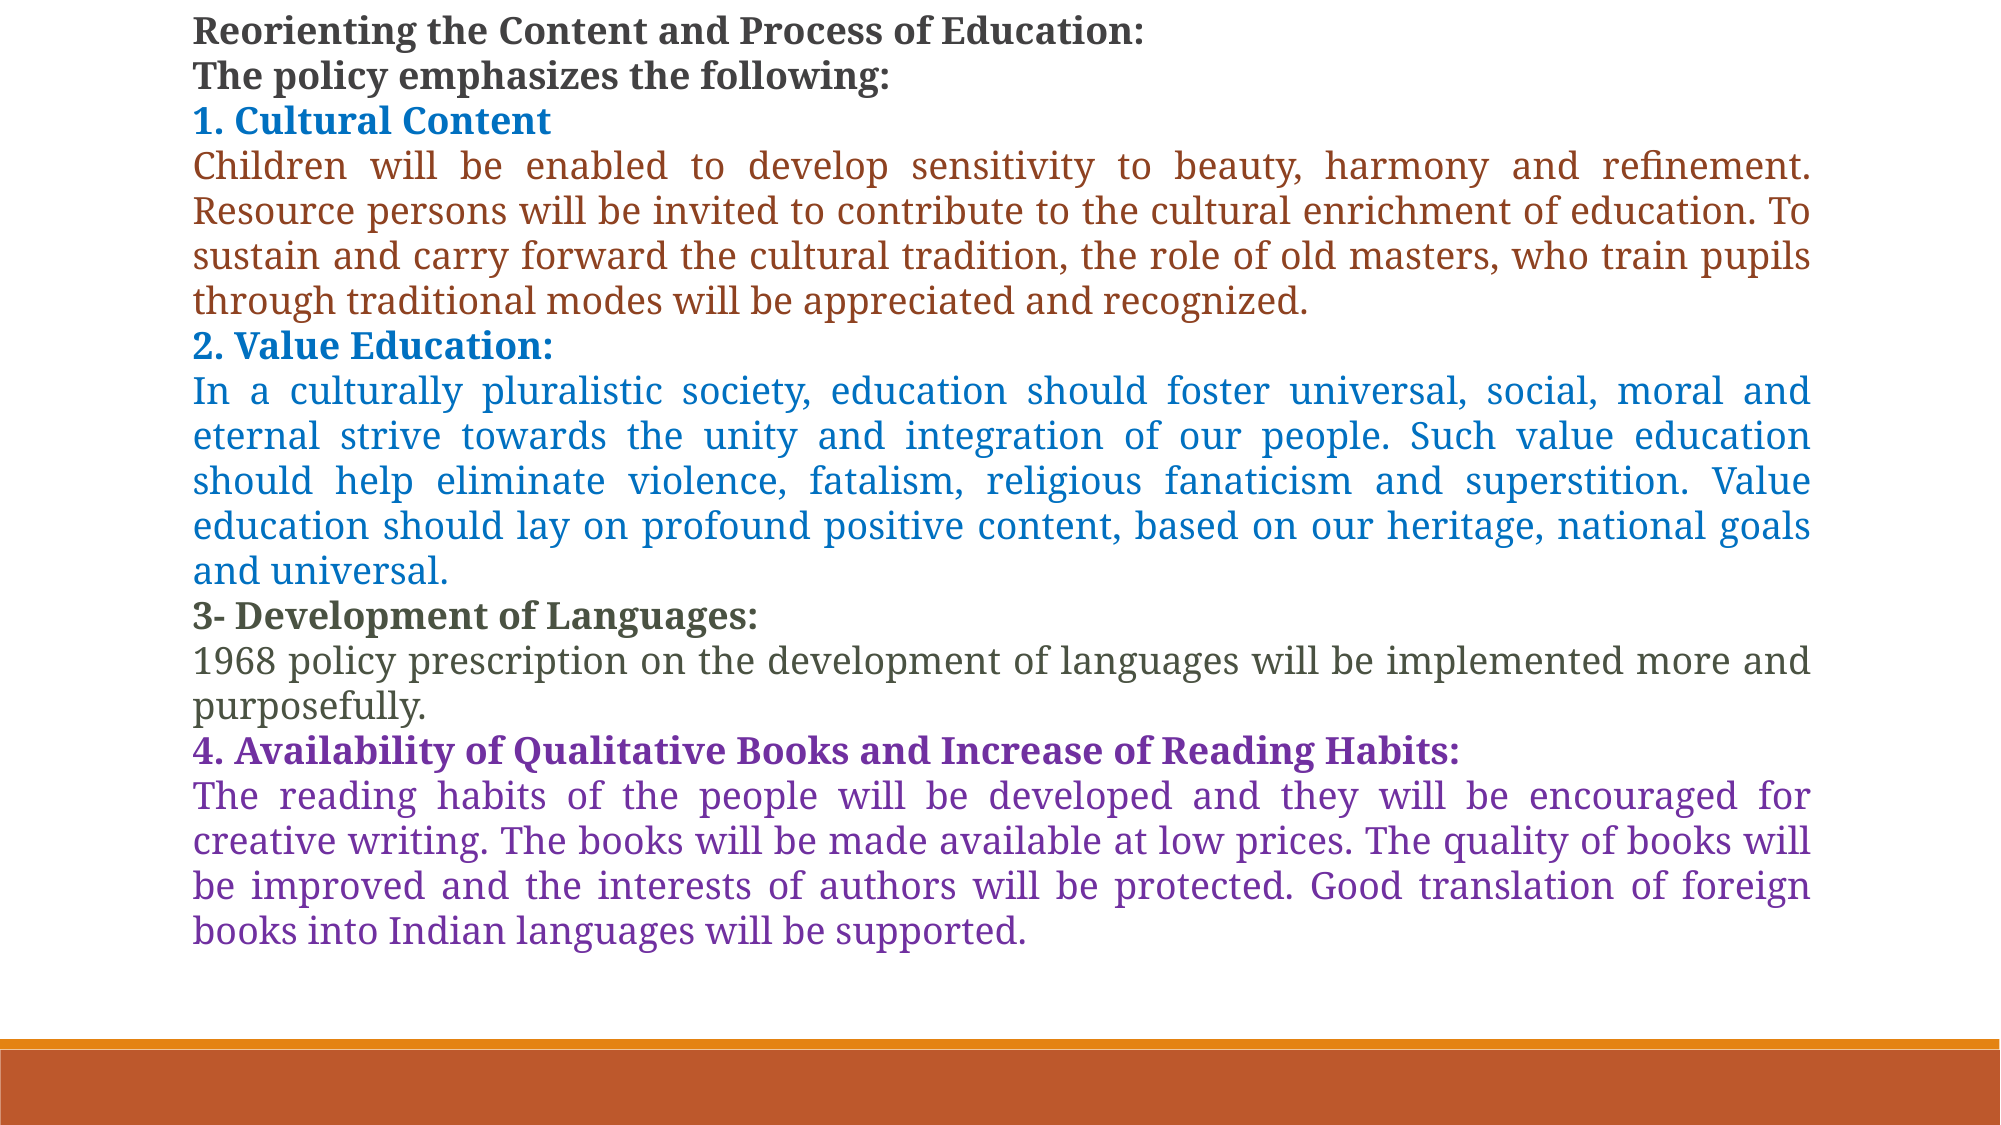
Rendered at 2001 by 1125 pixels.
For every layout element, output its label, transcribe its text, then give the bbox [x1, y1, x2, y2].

text_box Reorienting the Content and Process of Education: The policy emphasizes the following: 1. Cultural Content Children will be enabled to develop sensitivity to beauty, harmony and refinement. Resource persons will be invited to contribute to the cultural enrichment of education. To sustain and carry forward the cultural tradition, the role of old masters, who train pupils through traditional modes will be appreciated and recognized. 2. Value Education: In a culturally pluralistic society, education should foster universal, social, moral and eternal strive towards the unity and integration of our people. Such value education should help eliminate violence, fatalism, religious fanaticism and superstition. Value education should lay on profound positive content, based on our heritage, national goals and universal. 3- Development of Languages: 1968 policy prescription on the development of languages will be implemented more and purposefully. 4. Availability of Qualitative Books and Increase of Reading Habits: The reading habits of the people will be developed and they will be encouraged for creative writing. The books will be made available at low prices. The quality of books will be improved and the interests of authors will be protected. Good translation of foreign books into Indian languages will be supported. [177, 0, 1828, 960]
